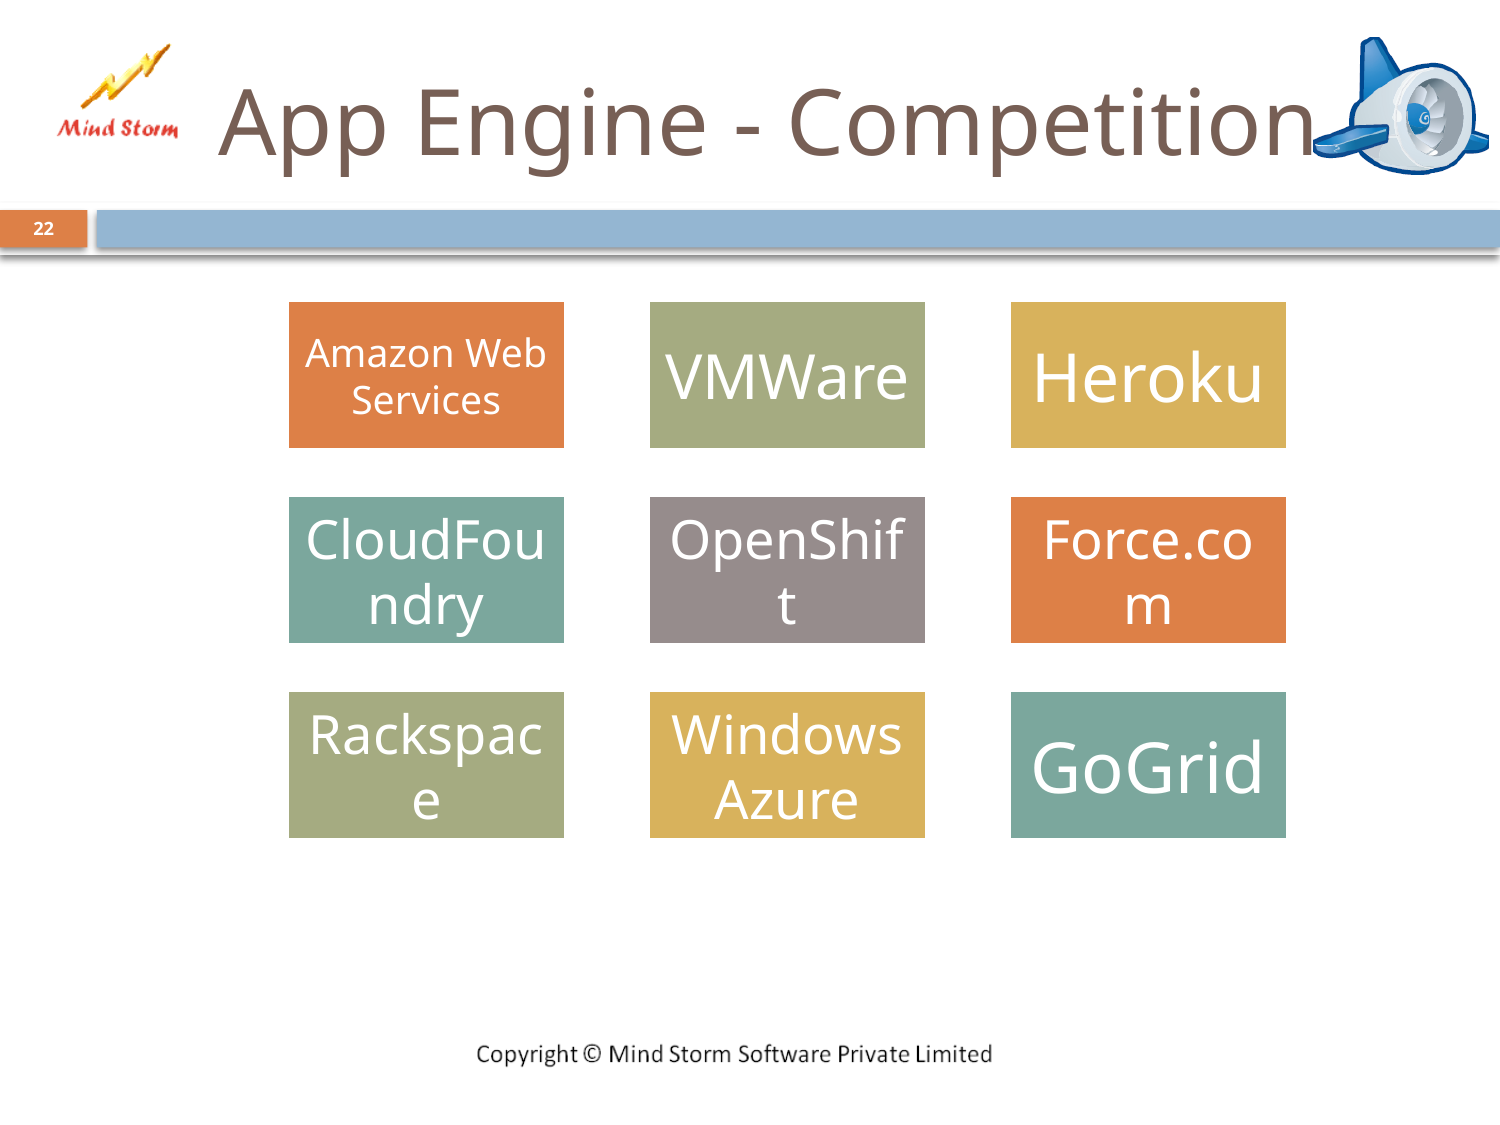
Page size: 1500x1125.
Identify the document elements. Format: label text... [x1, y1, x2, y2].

slide_number 22 [0, 209, 88, 250]
title App Engine - Competition [100, 37, 1438, 200]
picture [474, 1037, 1000, 1072]
picture [37, 37, 100, 150]
picture [1304, 24, 1500, 182]
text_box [287, 299, 1288, 967]
